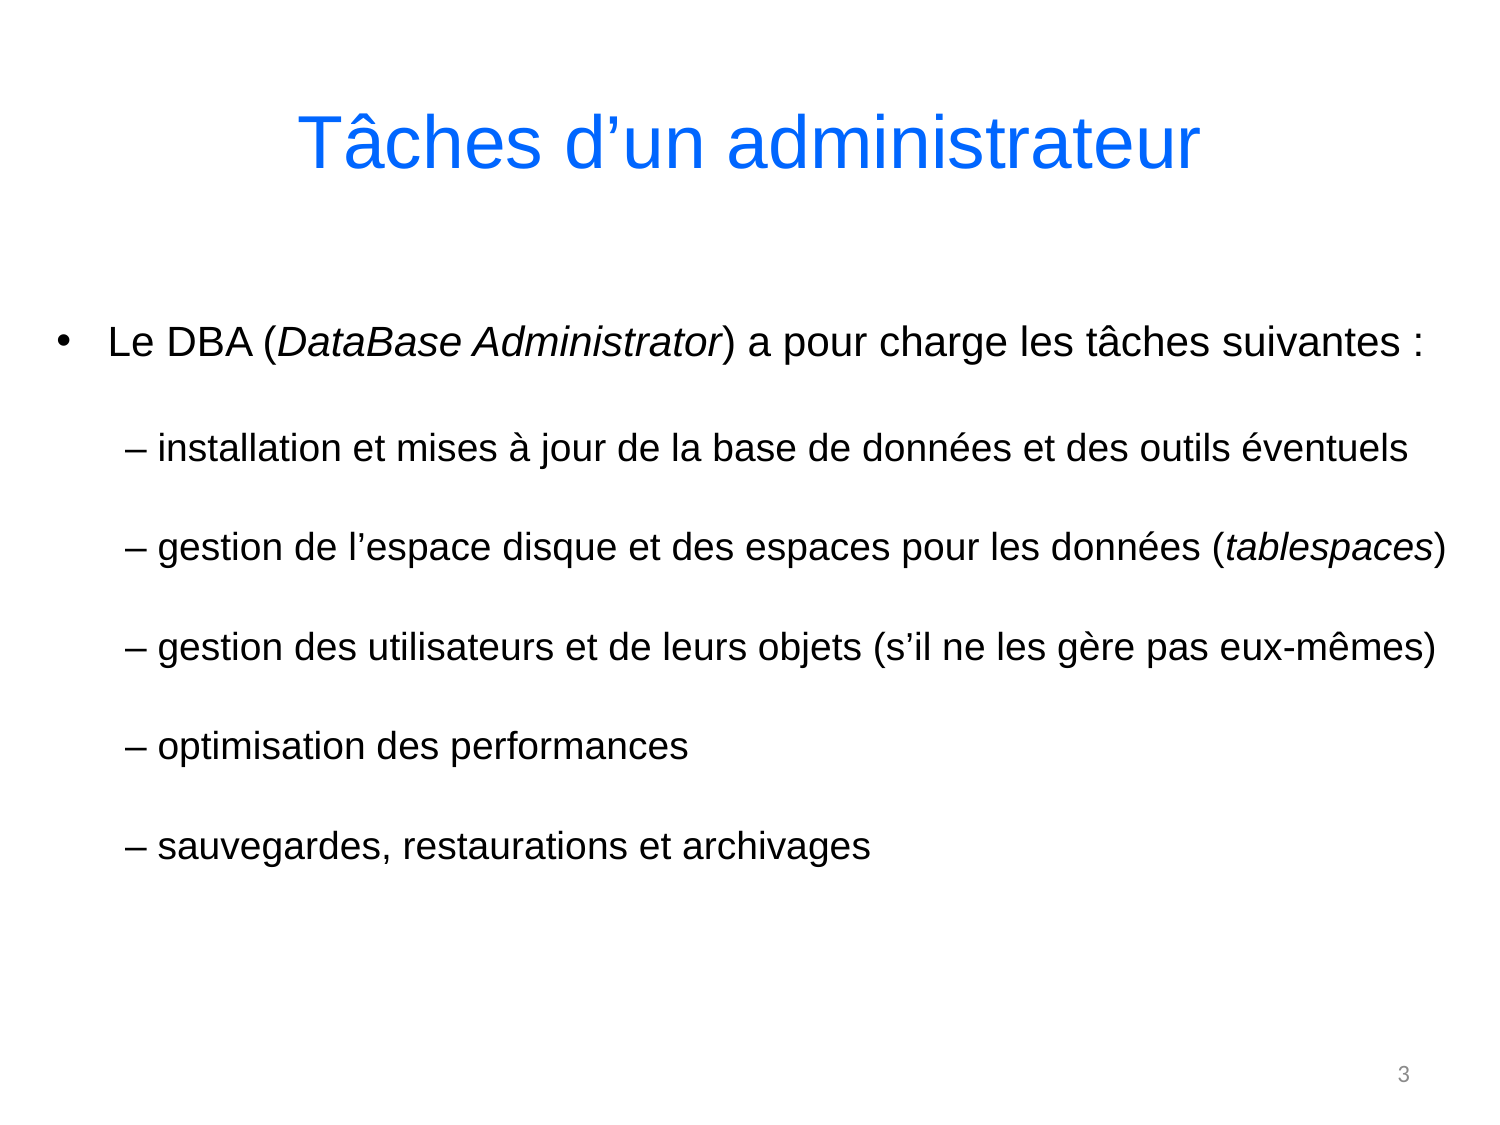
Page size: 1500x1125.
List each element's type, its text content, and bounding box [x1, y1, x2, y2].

list Le DBA (DataBase Administrator) a pour charge les tâches suivantes : – installation et mises à jour de la base de données et des outils éventuels – gestion de l’espace disque et des espaces pour les données (tablespaces) – gestion des utilisateurs et de leurs objets (s’il ne les gère pas eux-mêmes) – optimisation des performances – sauvegardes, restaurations et archivages [41, 312, 1500, 988]
slide_number 3 [1074, 1042, 1425, 1103]
title Tâches d’un administrateur [75, 45, 1425, 233]
